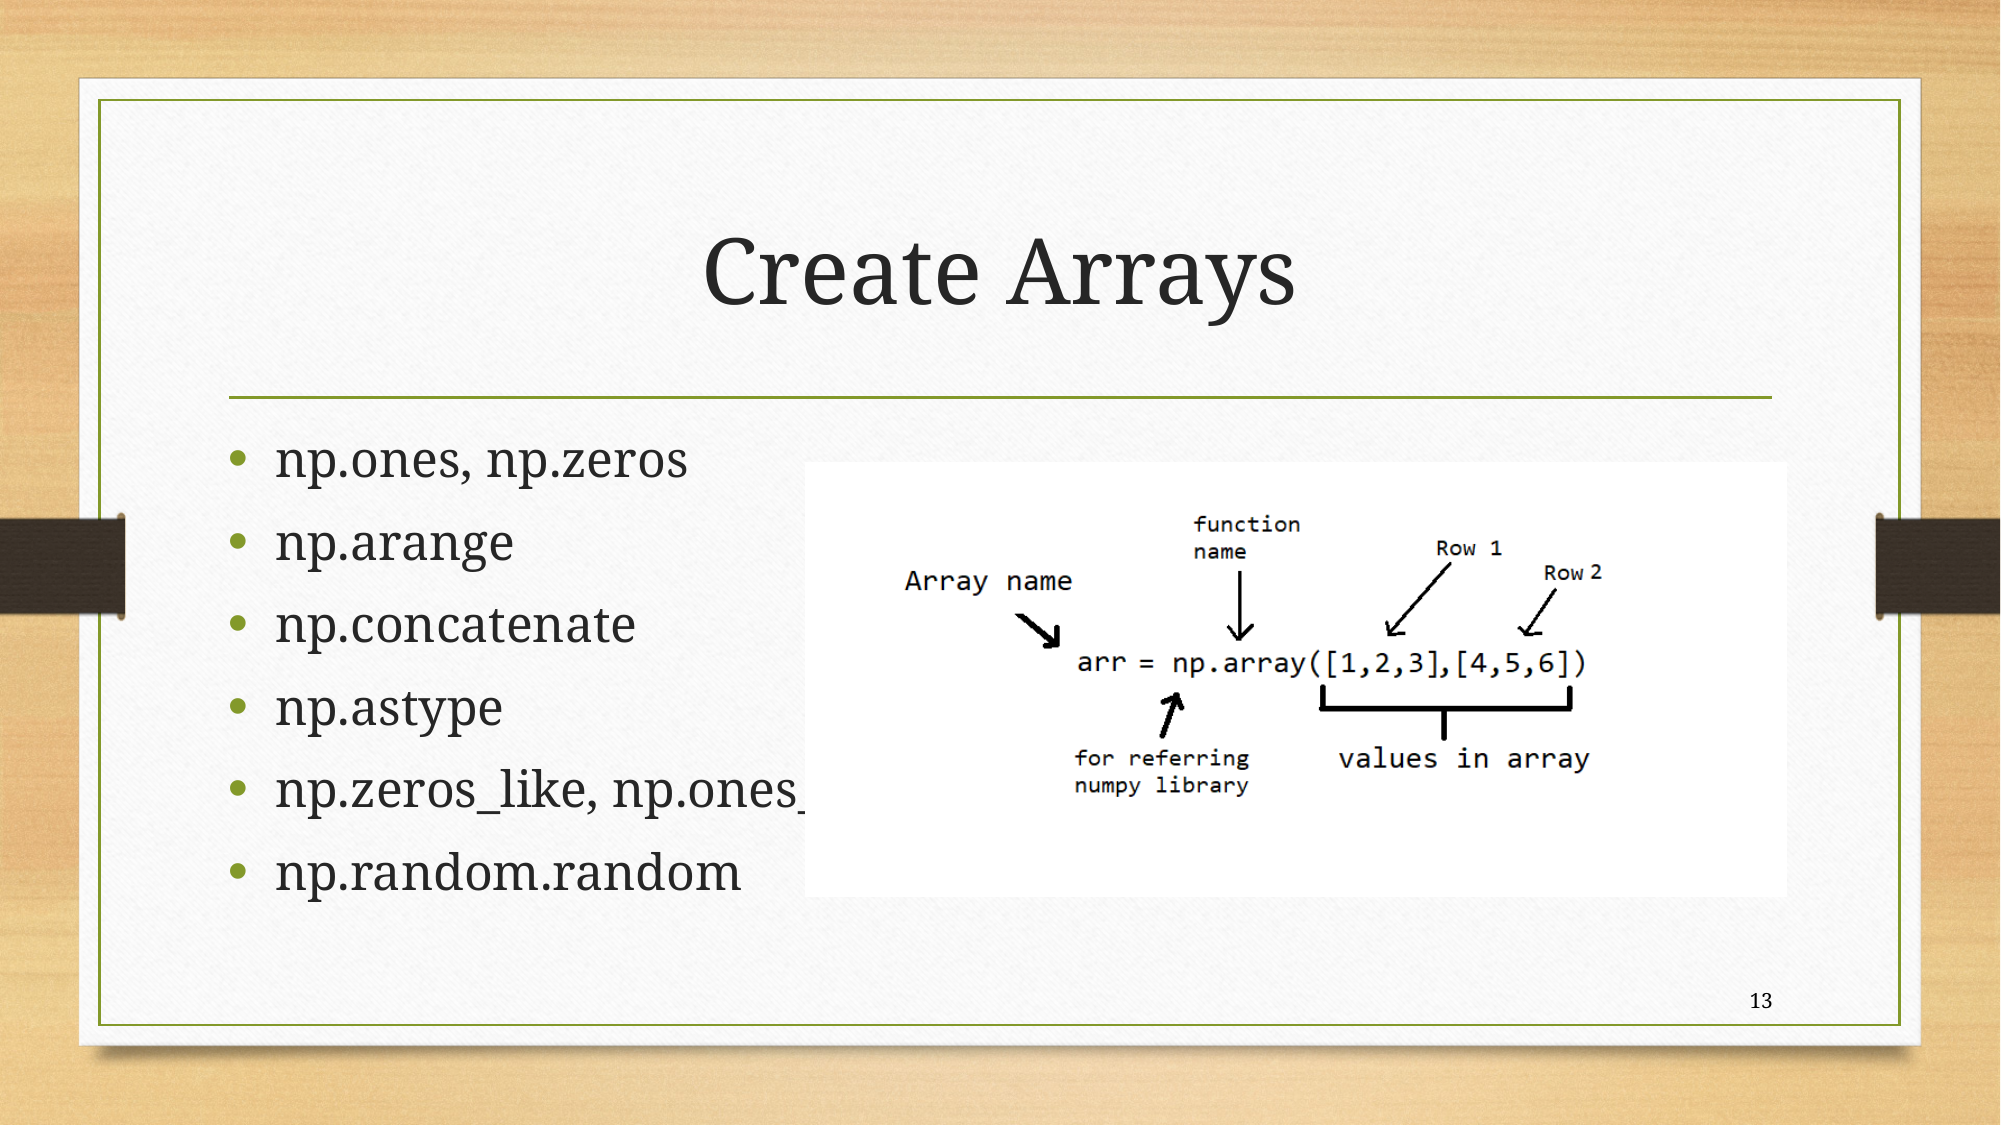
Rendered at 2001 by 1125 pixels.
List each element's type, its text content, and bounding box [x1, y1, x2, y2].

slide_number 13 [1698, 979, 1788, 1025]
picture [0, 0, 2001, 1125]
title Create Arrays [212, 161, 1788, 375]
list np.ones, np.zeros np.arange np.concatenate np.astype np.zeros_like, np.ones_like np.random.random [213, 420, 987, 963]
